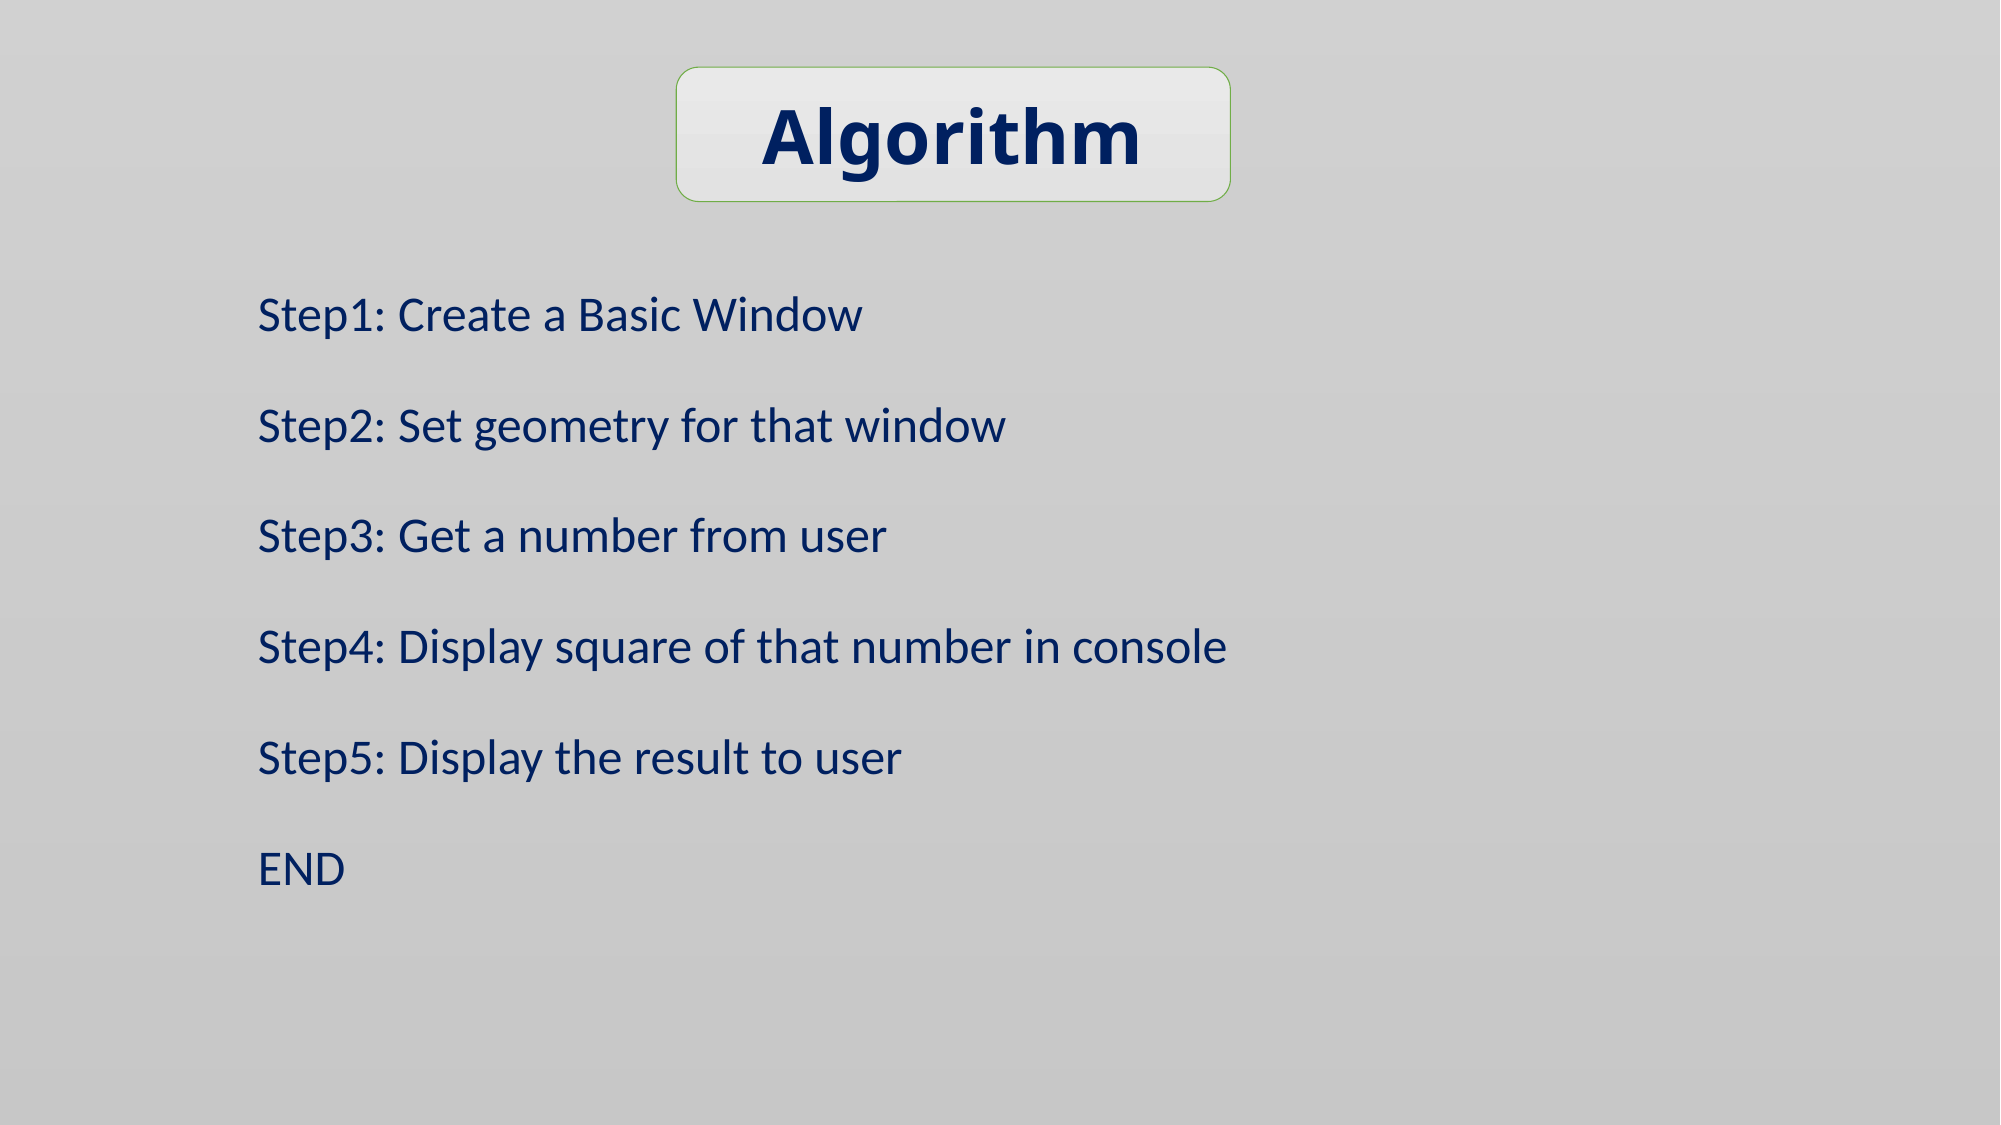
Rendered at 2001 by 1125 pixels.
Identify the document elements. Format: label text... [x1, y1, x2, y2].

subtitle Step1: Create a Basic Window Step2: Set geometry for that window Step3: Get a number from user Step4: Display square of that number in console Step5: Display the result to user END [242, 243, 1743, 1046]
text_box Algorithm [675, 66, 1231, 203]
